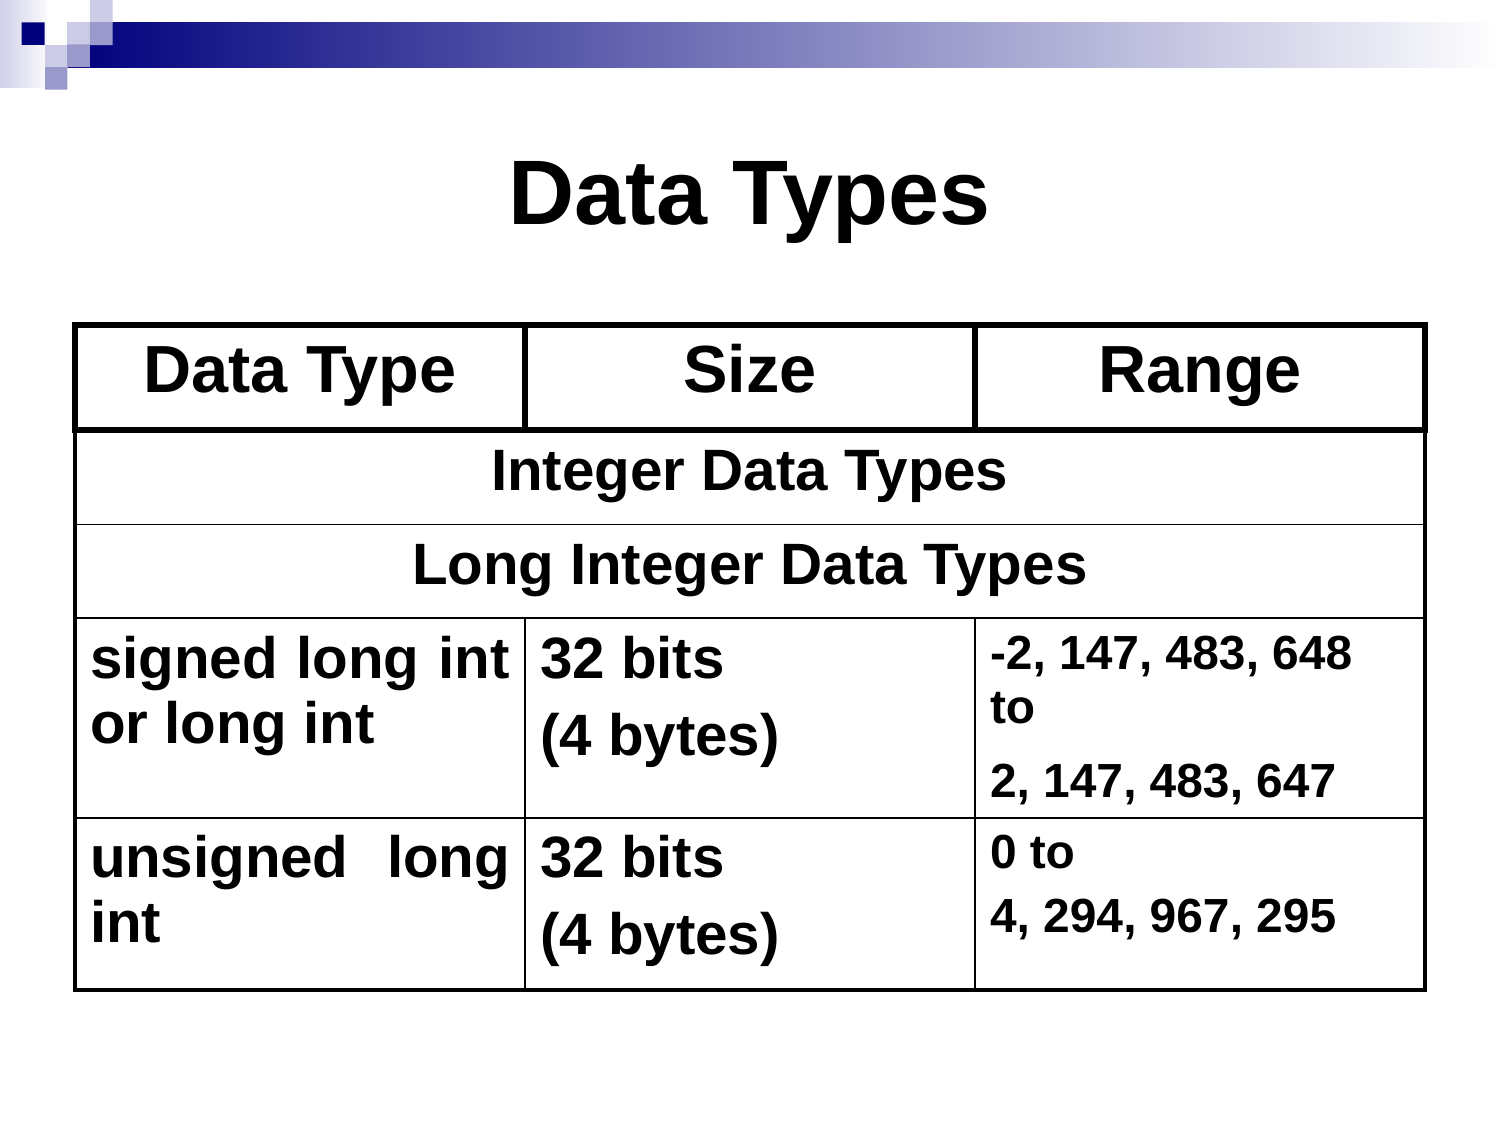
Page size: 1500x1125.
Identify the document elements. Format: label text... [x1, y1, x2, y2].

table_cell -2, 147, 483, 648 to 2, 147, 483, 647 [976, 619, 1423, 817]
table_header Size [528, 328, 972, 427]
table_header Range [978, 328, 1422, 427]
title Data Types [75, 75, 1425, 300]
table_cell Long Integer Data Types [77, 525, 1423, 617]
table_cell 0 to 4, 294, 967, 295 [976, 819, 1423, 988]
table_header Data Type [78, 328, 522, 427]
table_cell signed long int or long int [77, 619, 524, 817]
table_cell unsigned long int [77, 819, 524, 988]
table_cell 32 bits (4 bytes) [526, 819, 974, 988]
table_cell Integer Data Types [77, 433, 1423, 524]
table_cell 32 bits (4 bytes) [526, 619, 974, 817]
